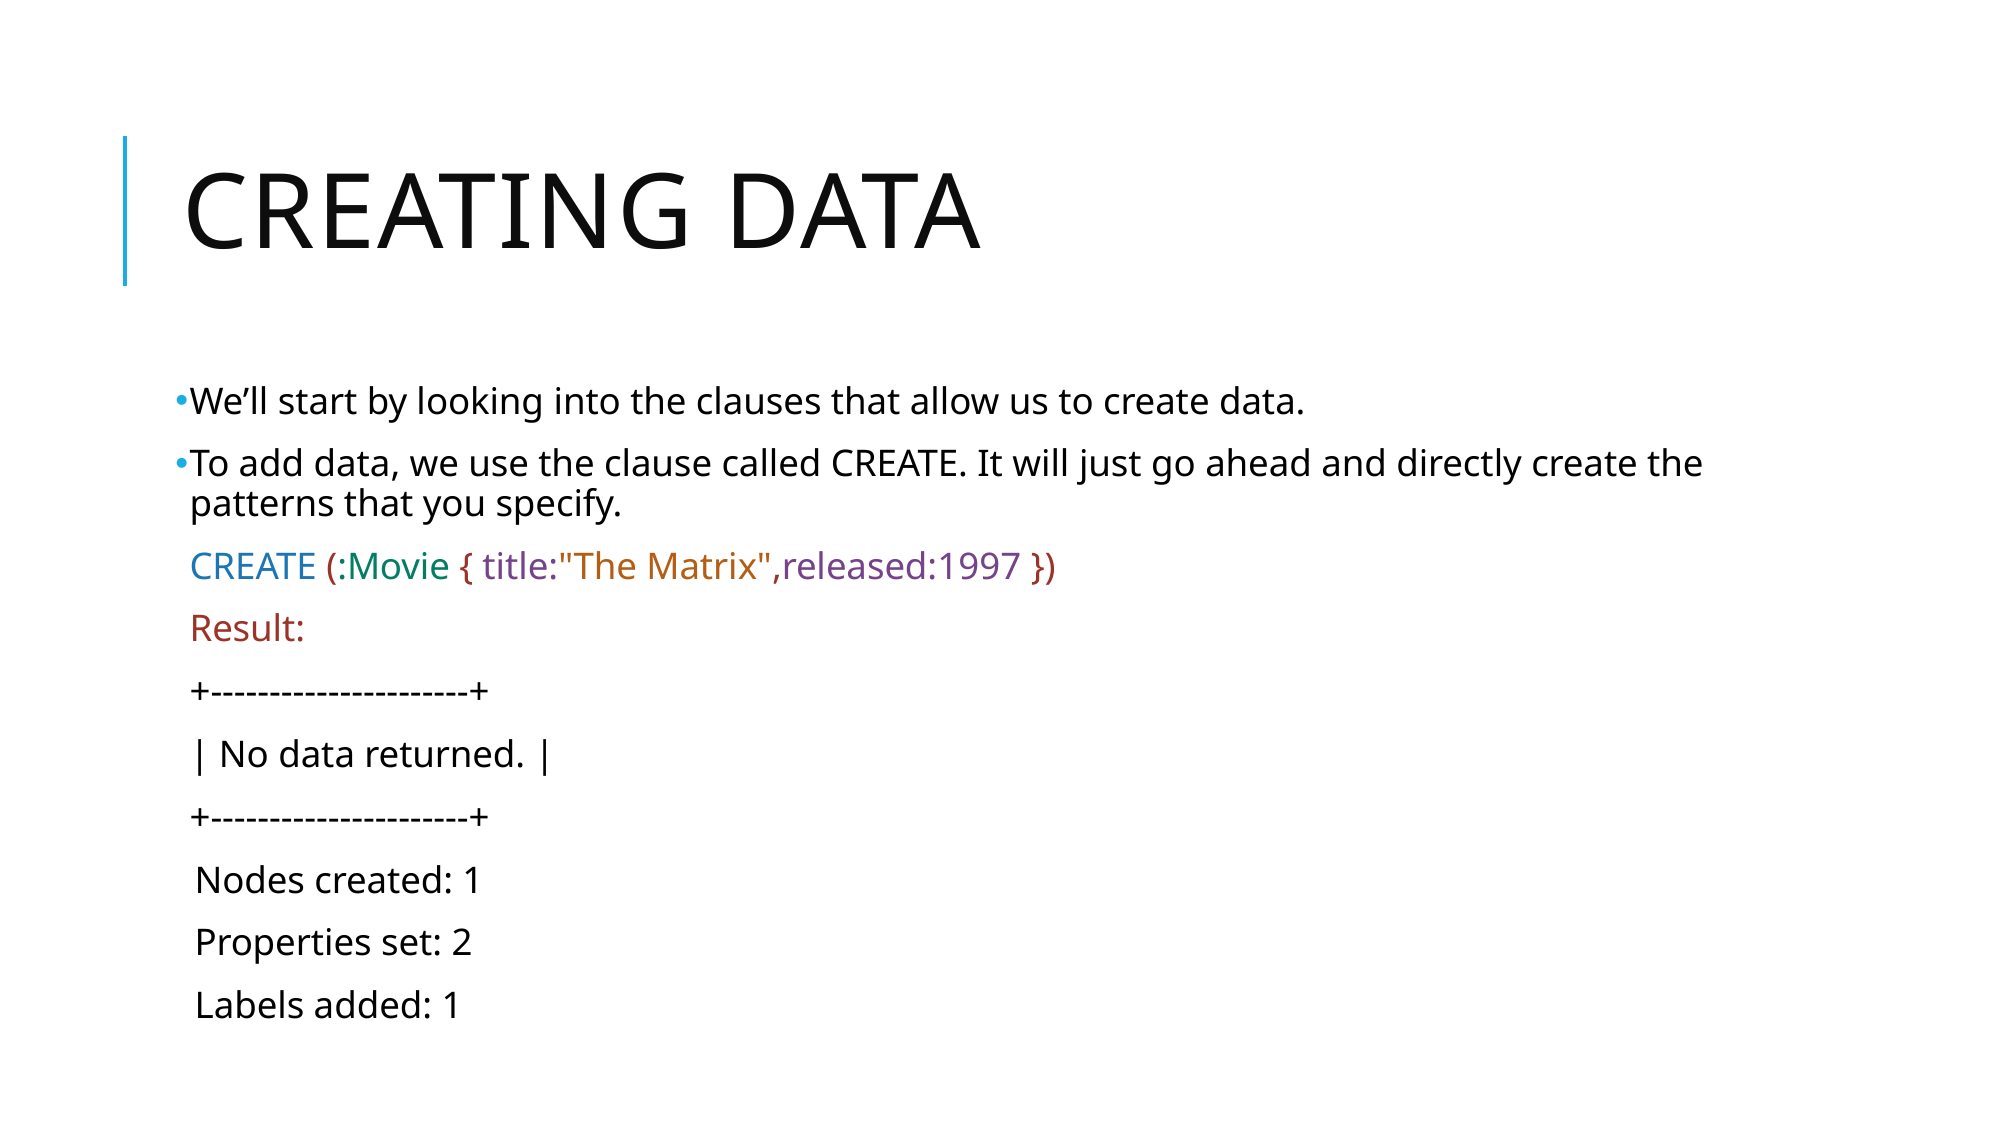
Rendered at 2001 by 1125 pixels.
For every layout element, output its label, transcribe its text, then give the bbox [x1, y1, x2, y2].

list We’ll start by looking into the clauses that allow us to create data. To add data, we use the clause called CREATE. It will just go ahead and directly create the patterns that you specify. CREATE (:Movie { title:"The Matrix",released:1997 }) Result: +----------------------+ | No data returned. | +----------------------+ Nodes created: 1 Properties set: 2 Labels added: 1 [168, 375, 1763, 1035]
title Creating data [168, 96, 1763, 342]
